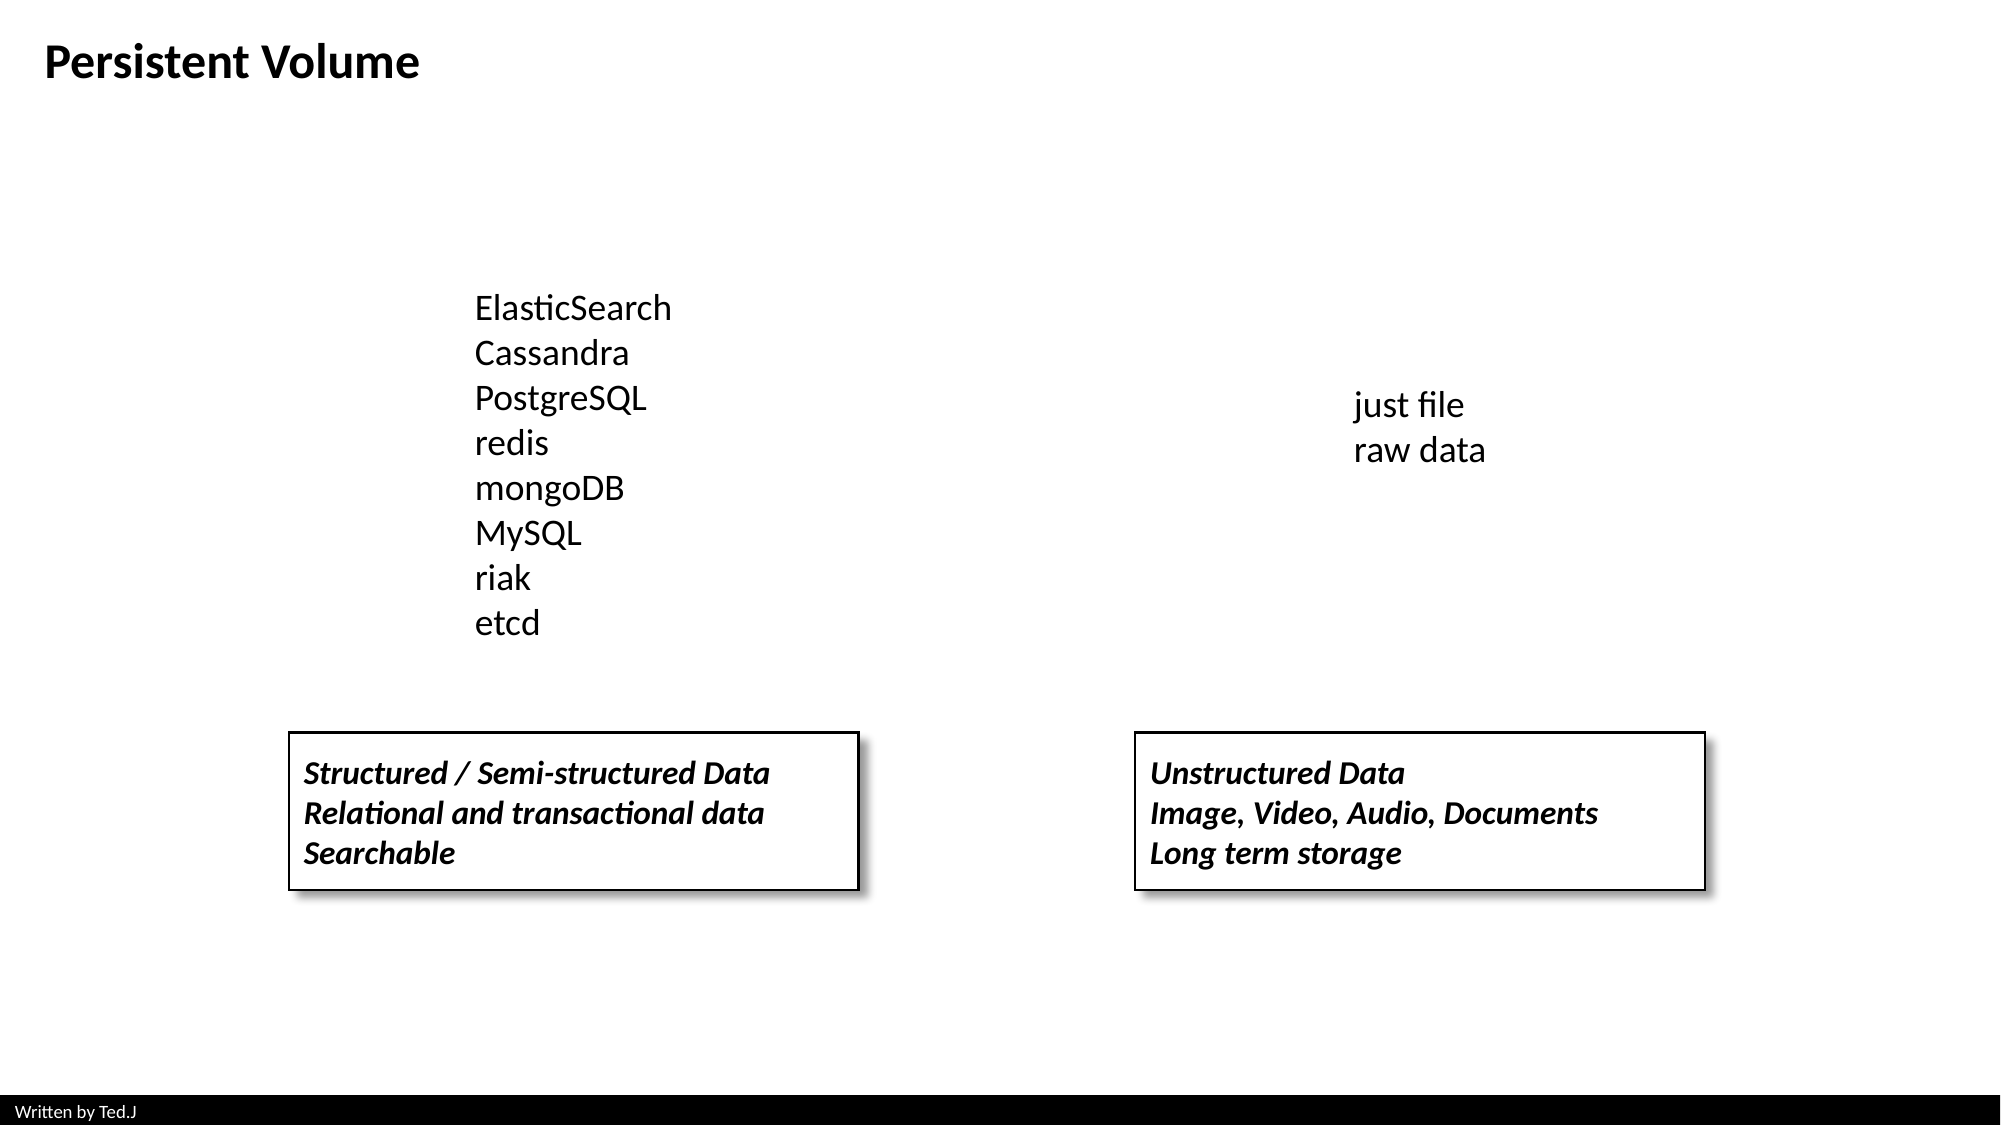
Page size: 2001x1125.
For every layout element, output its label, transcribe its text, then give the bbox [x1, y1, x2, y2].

text_box just file raw data [1339, 372, 1502, 478]
text_box Structured / Semi-structured Data Relational and transactional data Searchable [288, 731, 860, 891]
text_box Persistent Volume [29, 21, 1969, 97]
text_box Unstructured Data Image, Video, Audio, Documents Long term storage [1134, 731, 1706, 891]
text_box ElasticSearch Cassandra PostgreSQL redis mongoDB MySQL riak etcd [460, 275, 688, 651]
